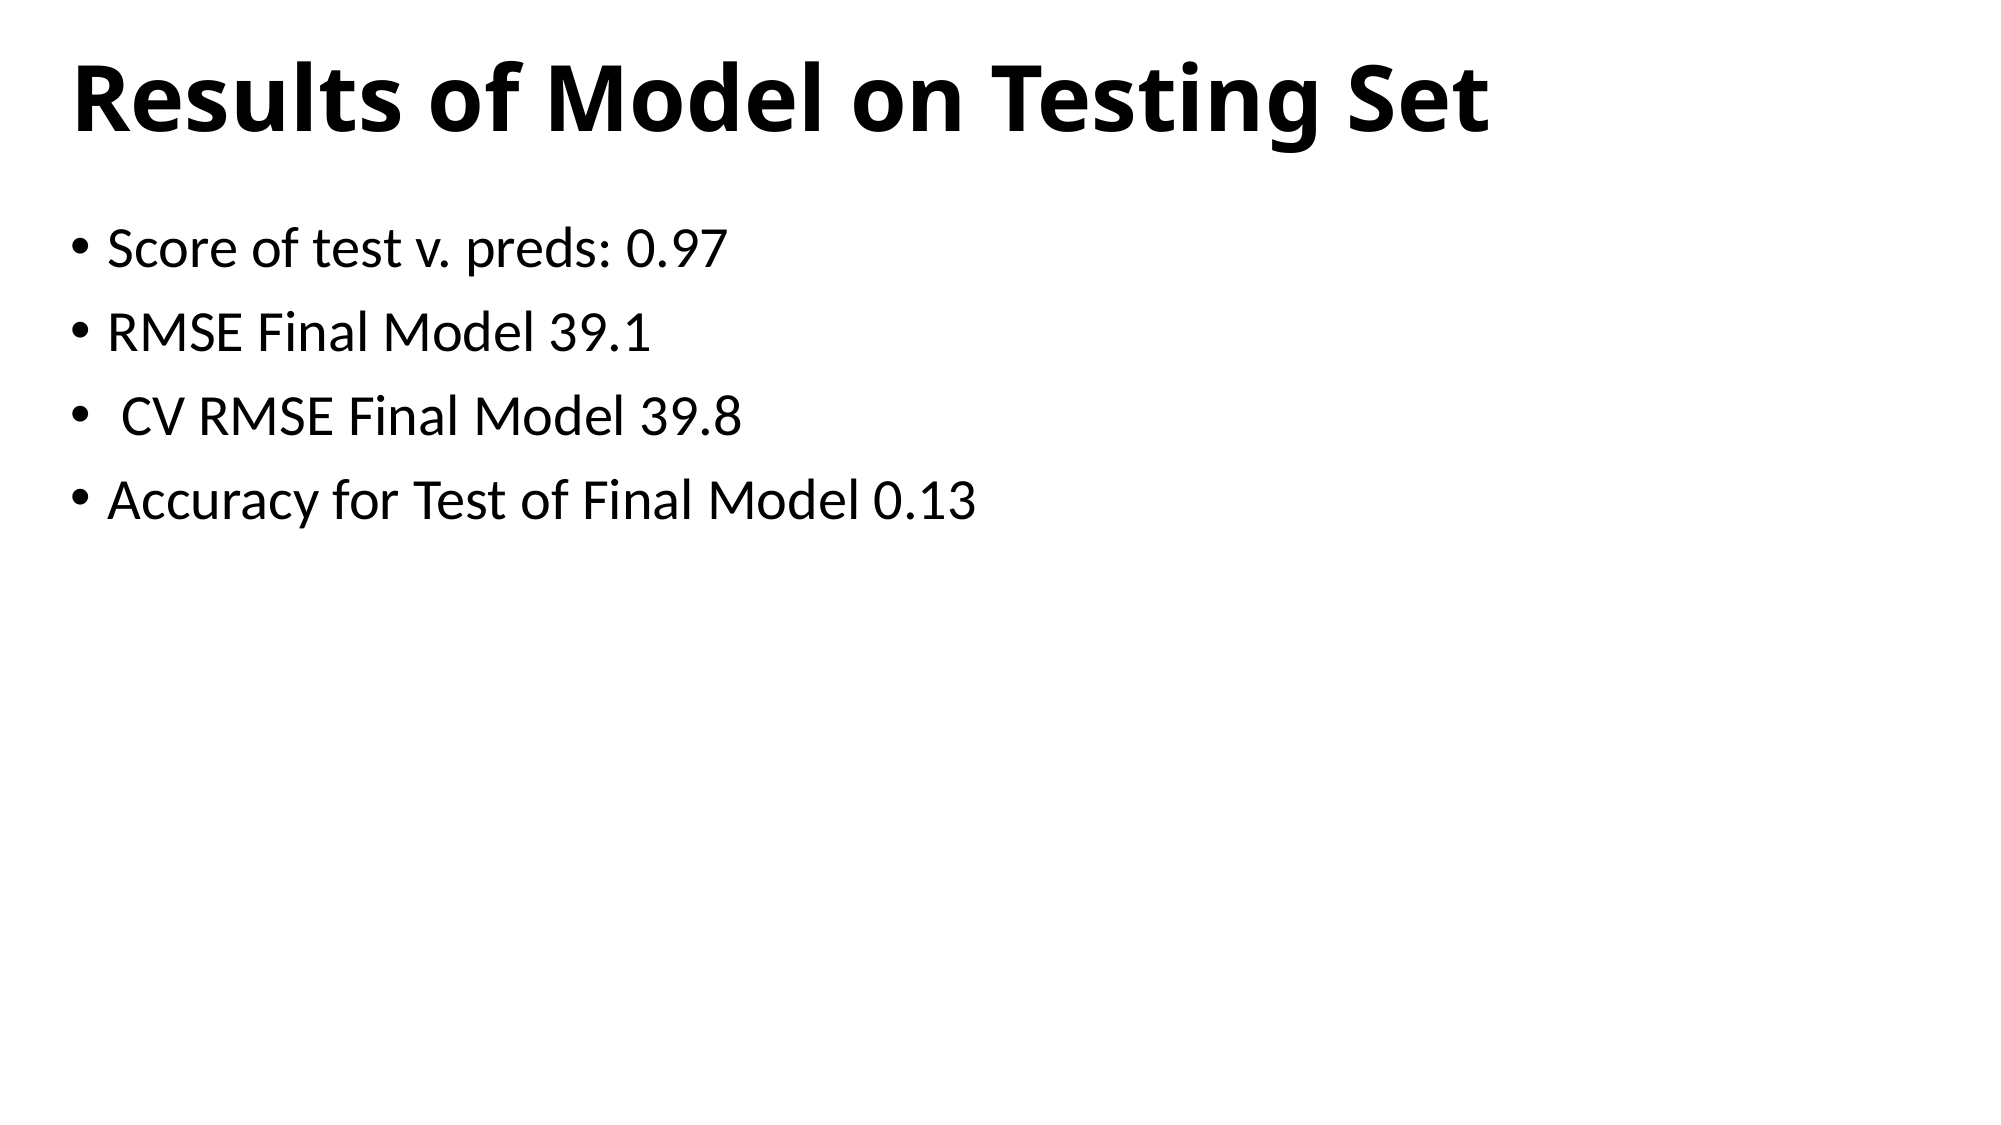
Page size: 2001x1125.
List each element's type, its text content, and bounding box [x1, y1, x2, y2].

list Score of test v. preds: 0.97 RMSE Final Model 39.1 CV RMSE Final Model 39.8 Accuracy for Test of Final Model 0.13 [55, 210, 1945, 1043]
title Results of Model on Testing Set [55, 24, 1945, 180]
